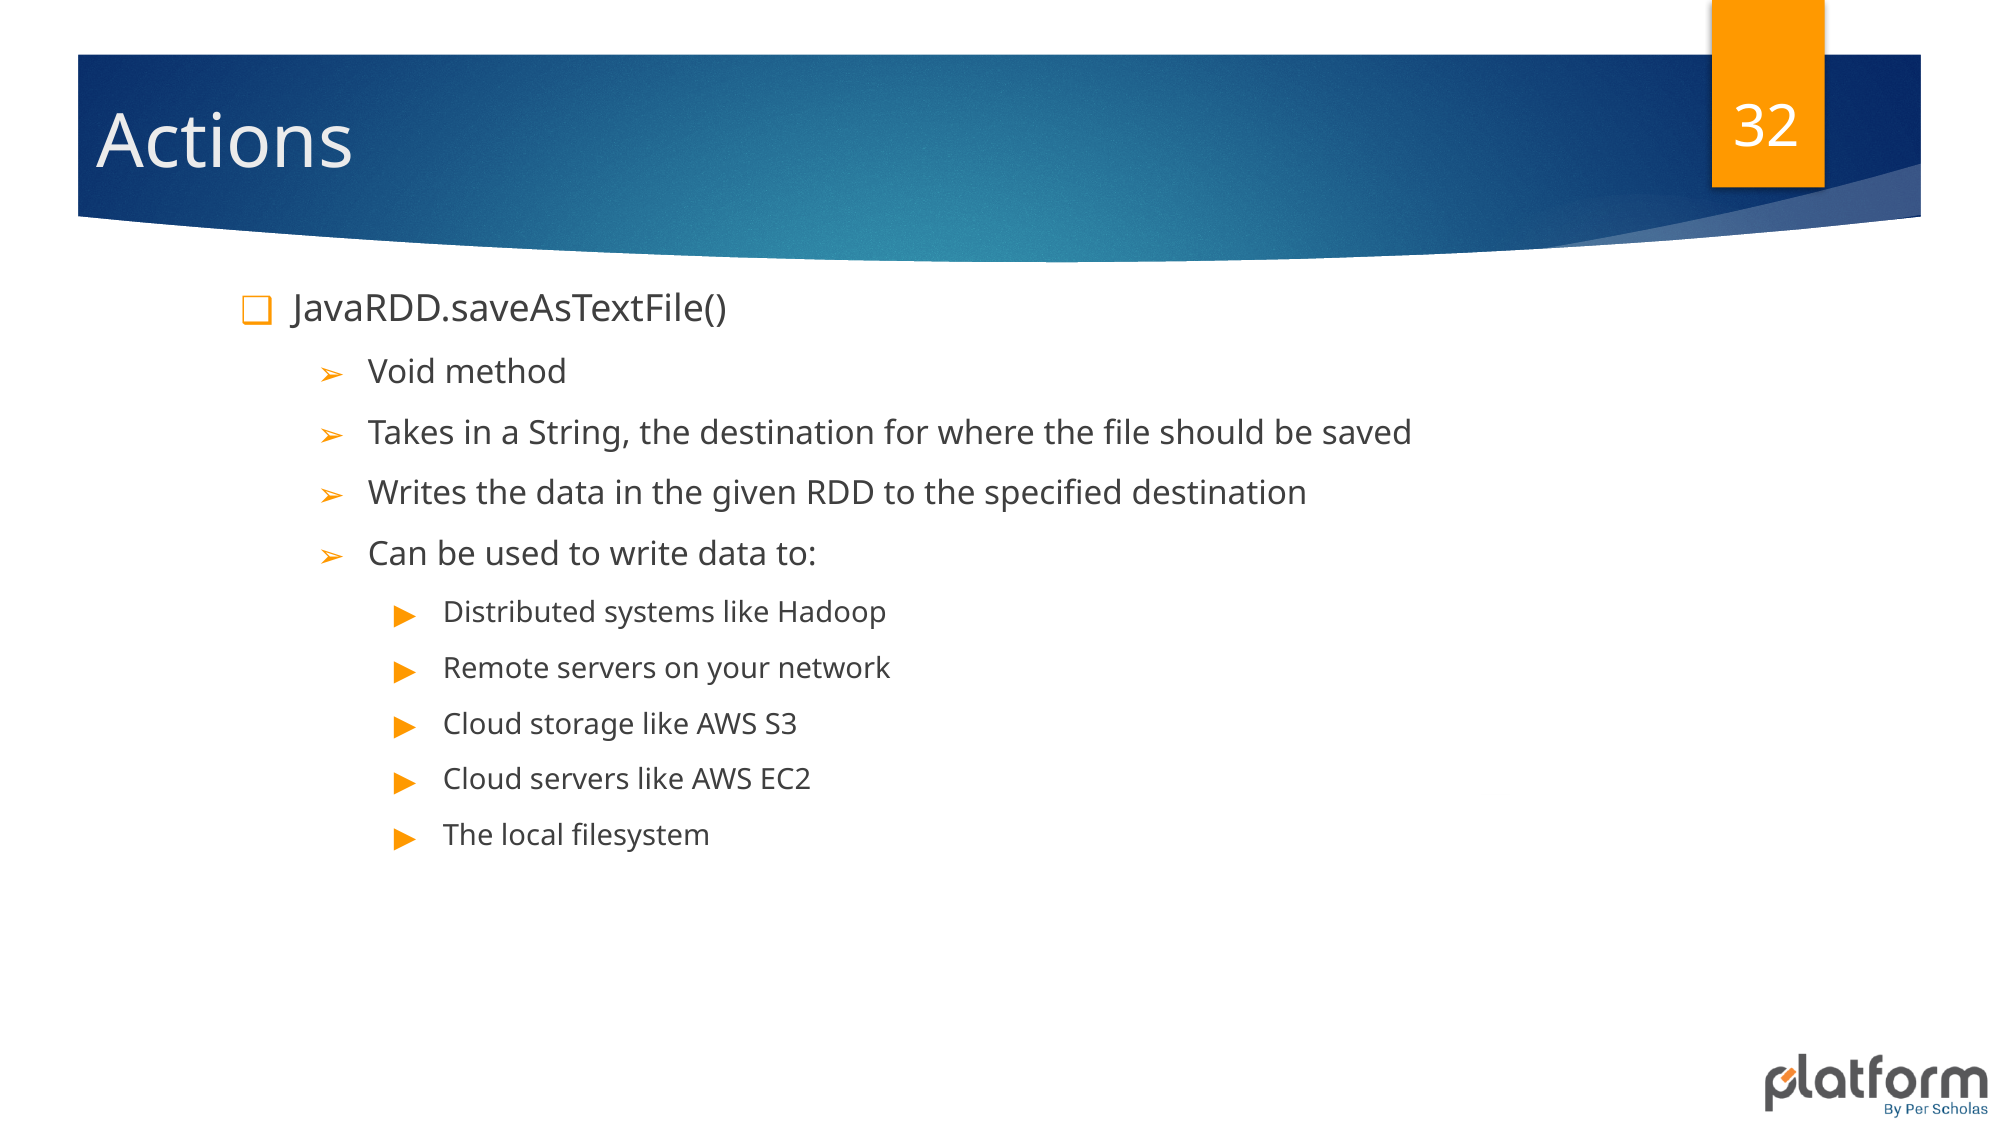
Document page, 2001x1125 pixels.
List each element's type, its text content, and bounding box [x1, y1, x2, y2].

list JavaRDD.saveAsTextFile() Void method Takes in a String, the destination for where the file should be saved Writes the data in the given RDD to the specified destination Can be used to write data to: Distributed systems like Hadoop Remote servers on your network Cloud storage like AWS S3 Cloud servers like AWS EC2 The local filesystem [202, 269, 1641, 976]
title Actions [1546, 210, 1769, 248]
picture [1754, 1044, 1996, 1125]
slide_number 32 [1698, 48, 1836, 175]
picture [79, 55, 1920, 262]
title Actions [81, 79, 1519, 196]
